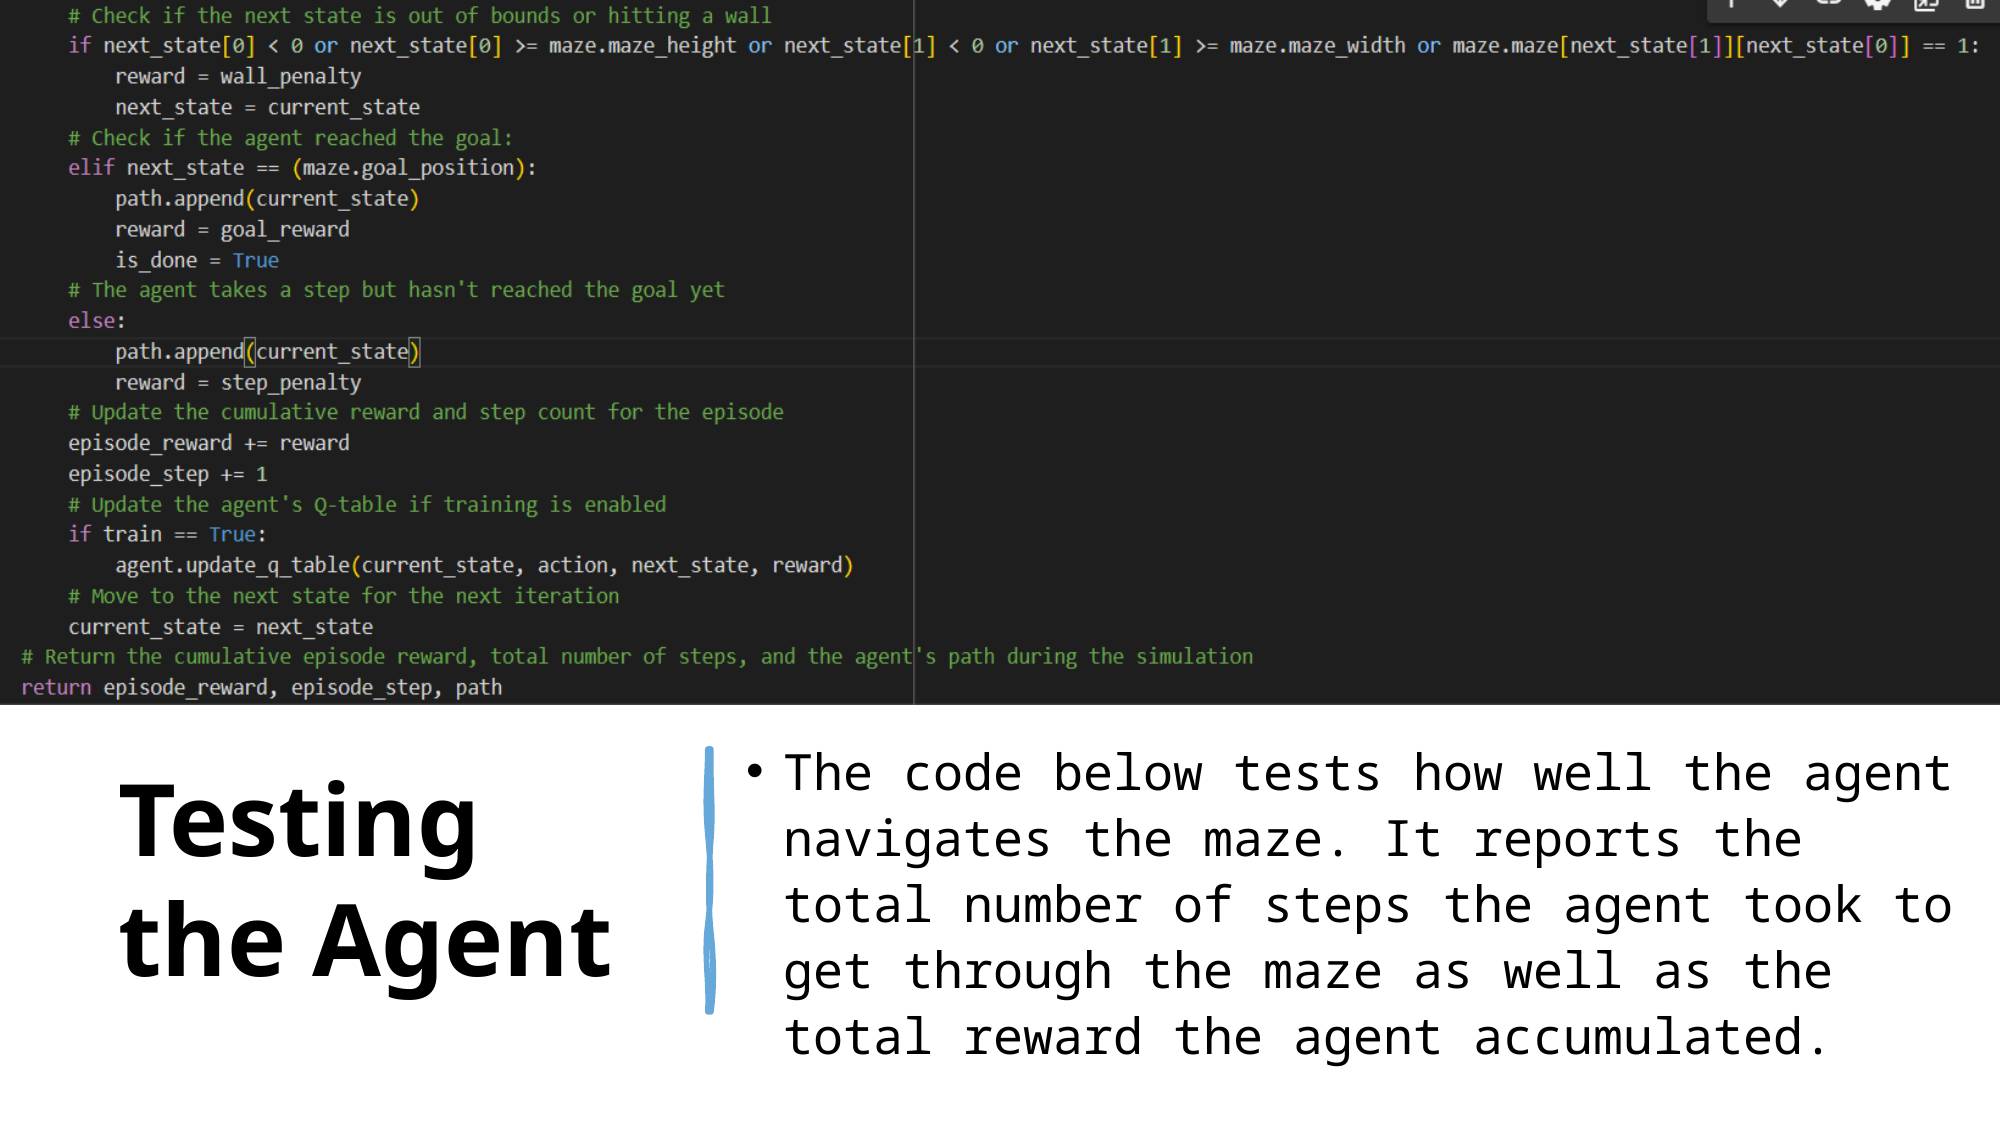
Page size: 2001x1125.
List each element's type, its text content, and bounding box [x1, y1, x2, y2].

picture [0, 0, 2000, 705]
text_box [0, 705, 2000, 1125]
text_box [704, 748, 715, 1013]
list The code below tests how well the agent navigates the maze. It reports the total number of steps the agent took to get through the maze as well as the total reward the agent accumulated. [731, 749, 1976, 1125]
title Testing the Agent [103, 749, 665, 1012]
